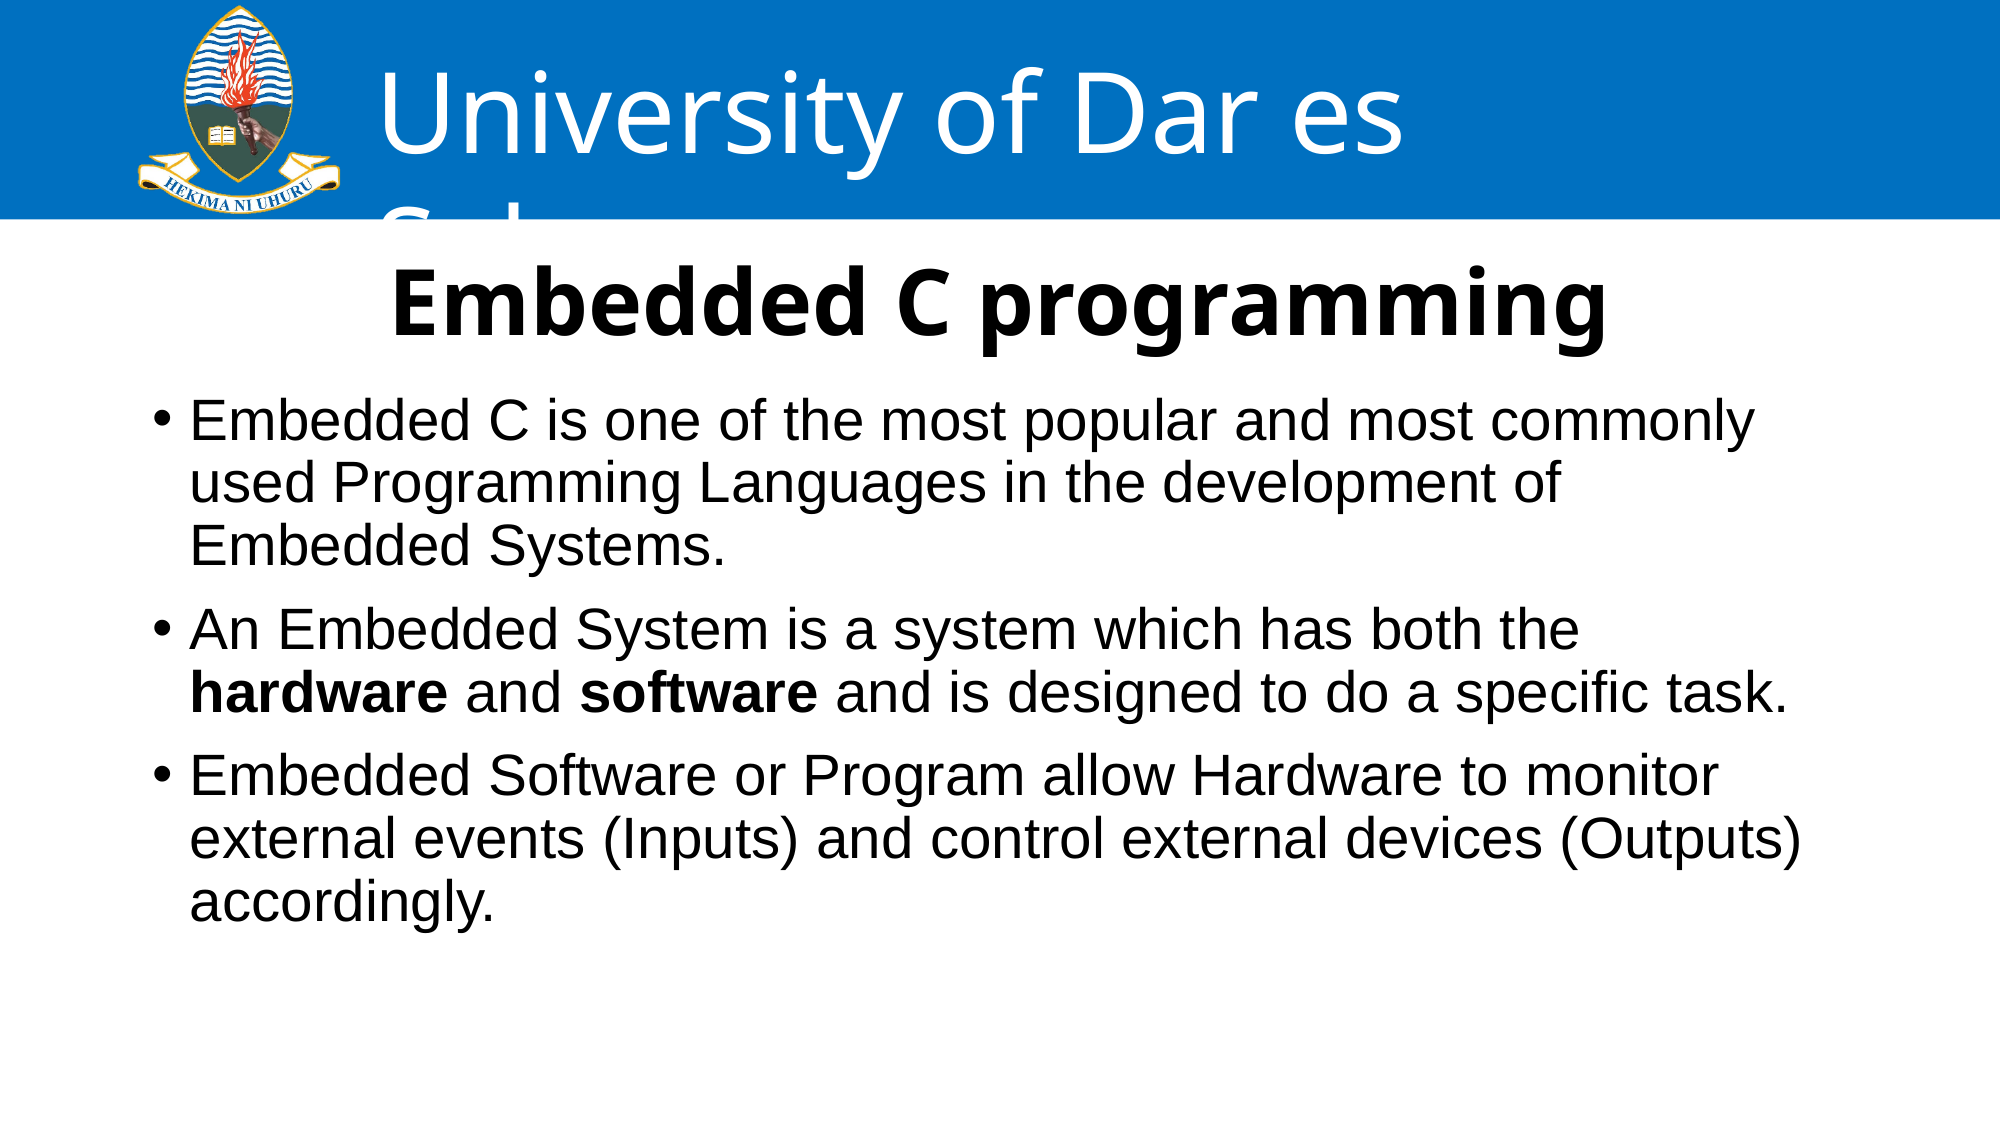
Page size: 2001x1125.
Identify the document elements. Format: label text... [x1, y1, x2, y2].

list Embedded C is one of the most popular and most commonly used Programming Languages in the development of Embedded Systems. An Embedded System is a system which has both the hardware and software and is designed to do a specific task. Embedded Software or Program allow Hardware to monitor external events (Inputs) and control external devices (Outputs) accordingly. [137, 382, 1863, 1125]
title Embedded C programming [137, 229, 1863, 382]
picture [137, 3, 341, 216]
